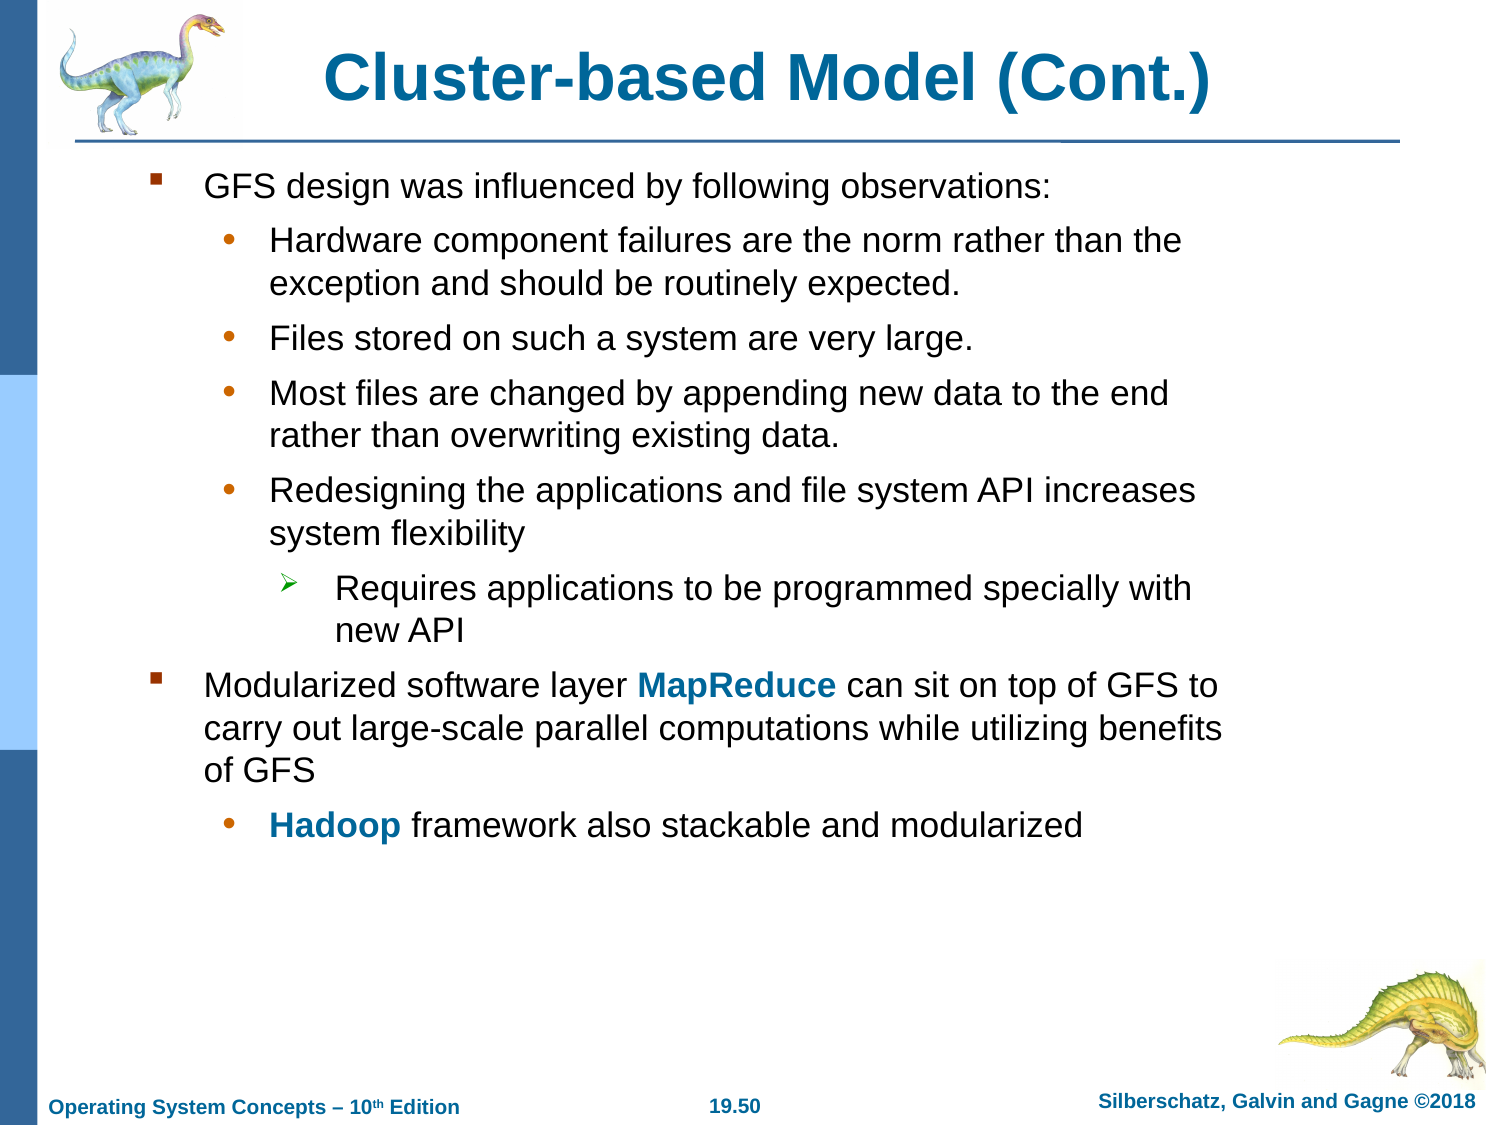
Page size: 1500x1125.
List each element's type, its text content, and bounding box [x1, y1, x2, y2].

title Cluster-based Model (Cont.) [136, 27, 1400, 122]
picture [46, 0, 243, 149]
list GFS design was influenced by following observations: Hardware component failures are the norm rather than the exception and should be routinely expected. Files stored on such a system are very large. Most files are changed by appending new data to the end rather than overwriting existing data. Redesigning the applications and file system API increases system flexibility Requires applications to be programmed specially with new API Modularized software layer MapReduce can sit on top of GFS to carry out large-scale parallel computations while utilizing benefits of GFS Hadoop framework also stackable and modularized [132, 155, 1267, 887]
picture [1275, 959, 1486, 1090]
